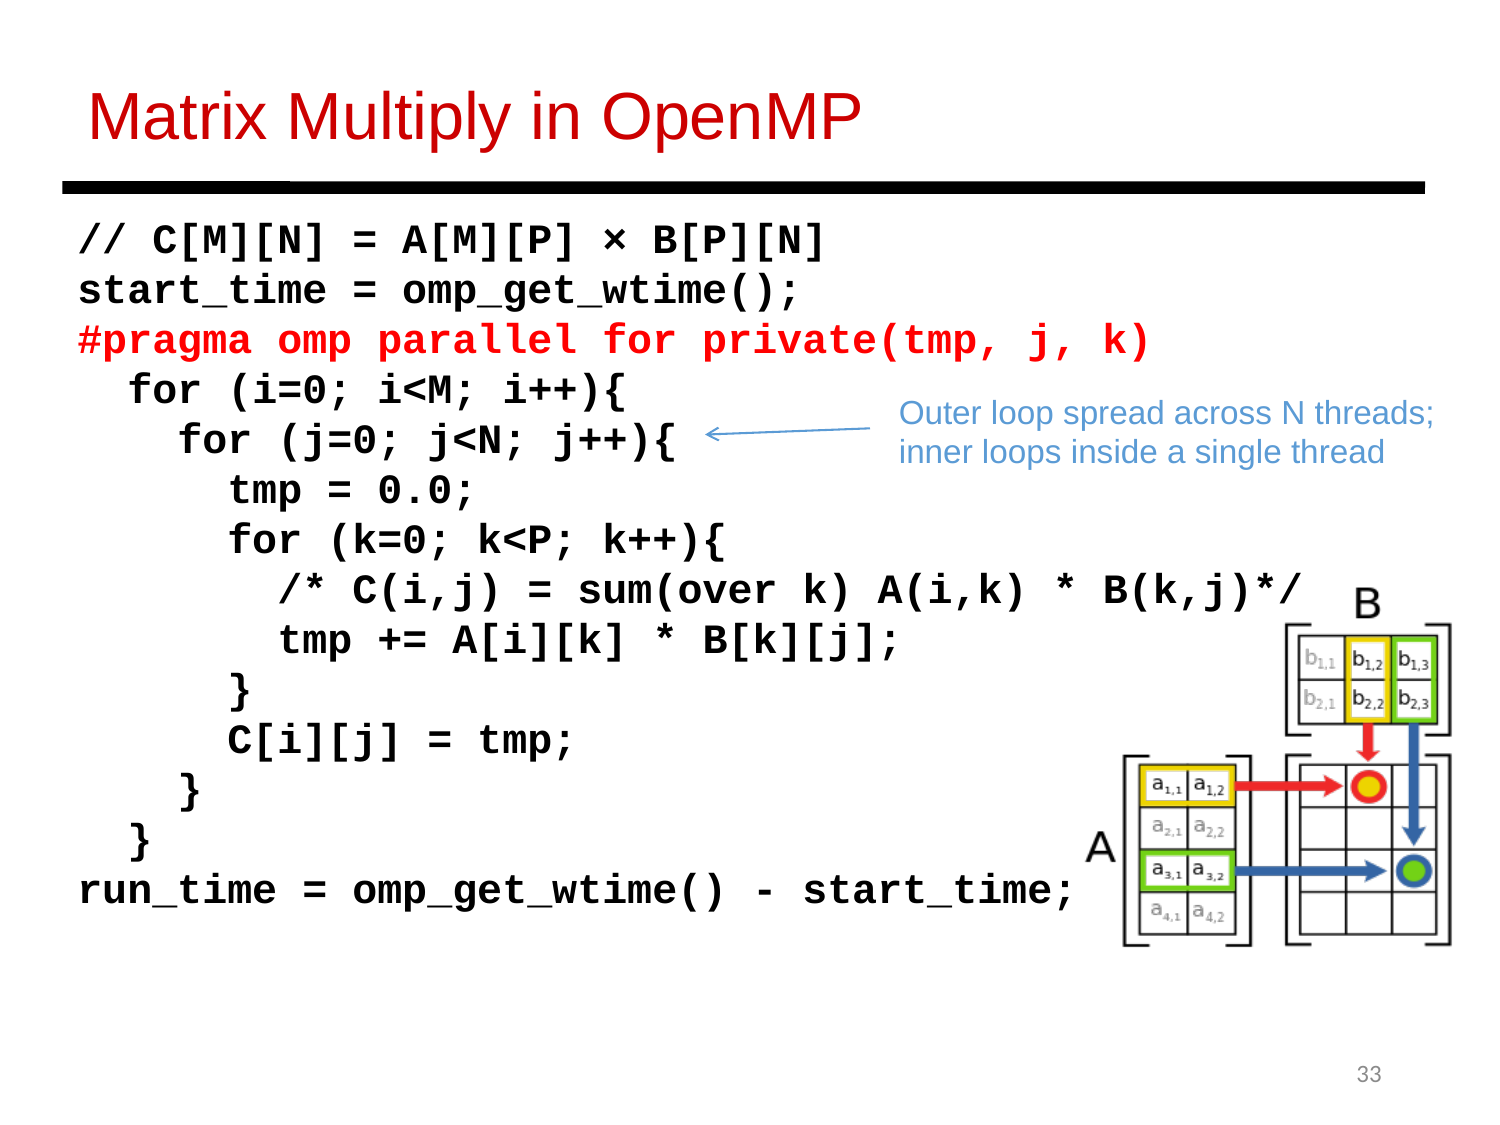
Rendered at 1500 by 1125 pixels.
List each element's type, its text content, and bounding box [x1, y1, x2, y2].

picture [1081, 585, 1500, 968]
text_box // C[M][N] = A[M][P] × B[P][N] start_time = omp_get_wtime(); #pragma omp parallel for private(tmp, j, k) for (i=0; i<M; i++){ for (j=0; j<N; j++){ tmp = 0.0; for (k=0; k<P; k++){ /* C(i,j) = sum(over k) A(i,k) * B(k,j)*/ tmp += A[i][k] * B[k][j]; } C[i][j] = tmp; } } run_time = omp_get_wtime() - start_time; [62, 203, 1455, 919]
text_box Matrix Multiply in OpenMP [72, 65, 1228, 160]
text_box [704, 383, 1473, 480]
slide_number 33 [1059, 1042, 1397, 1103]
